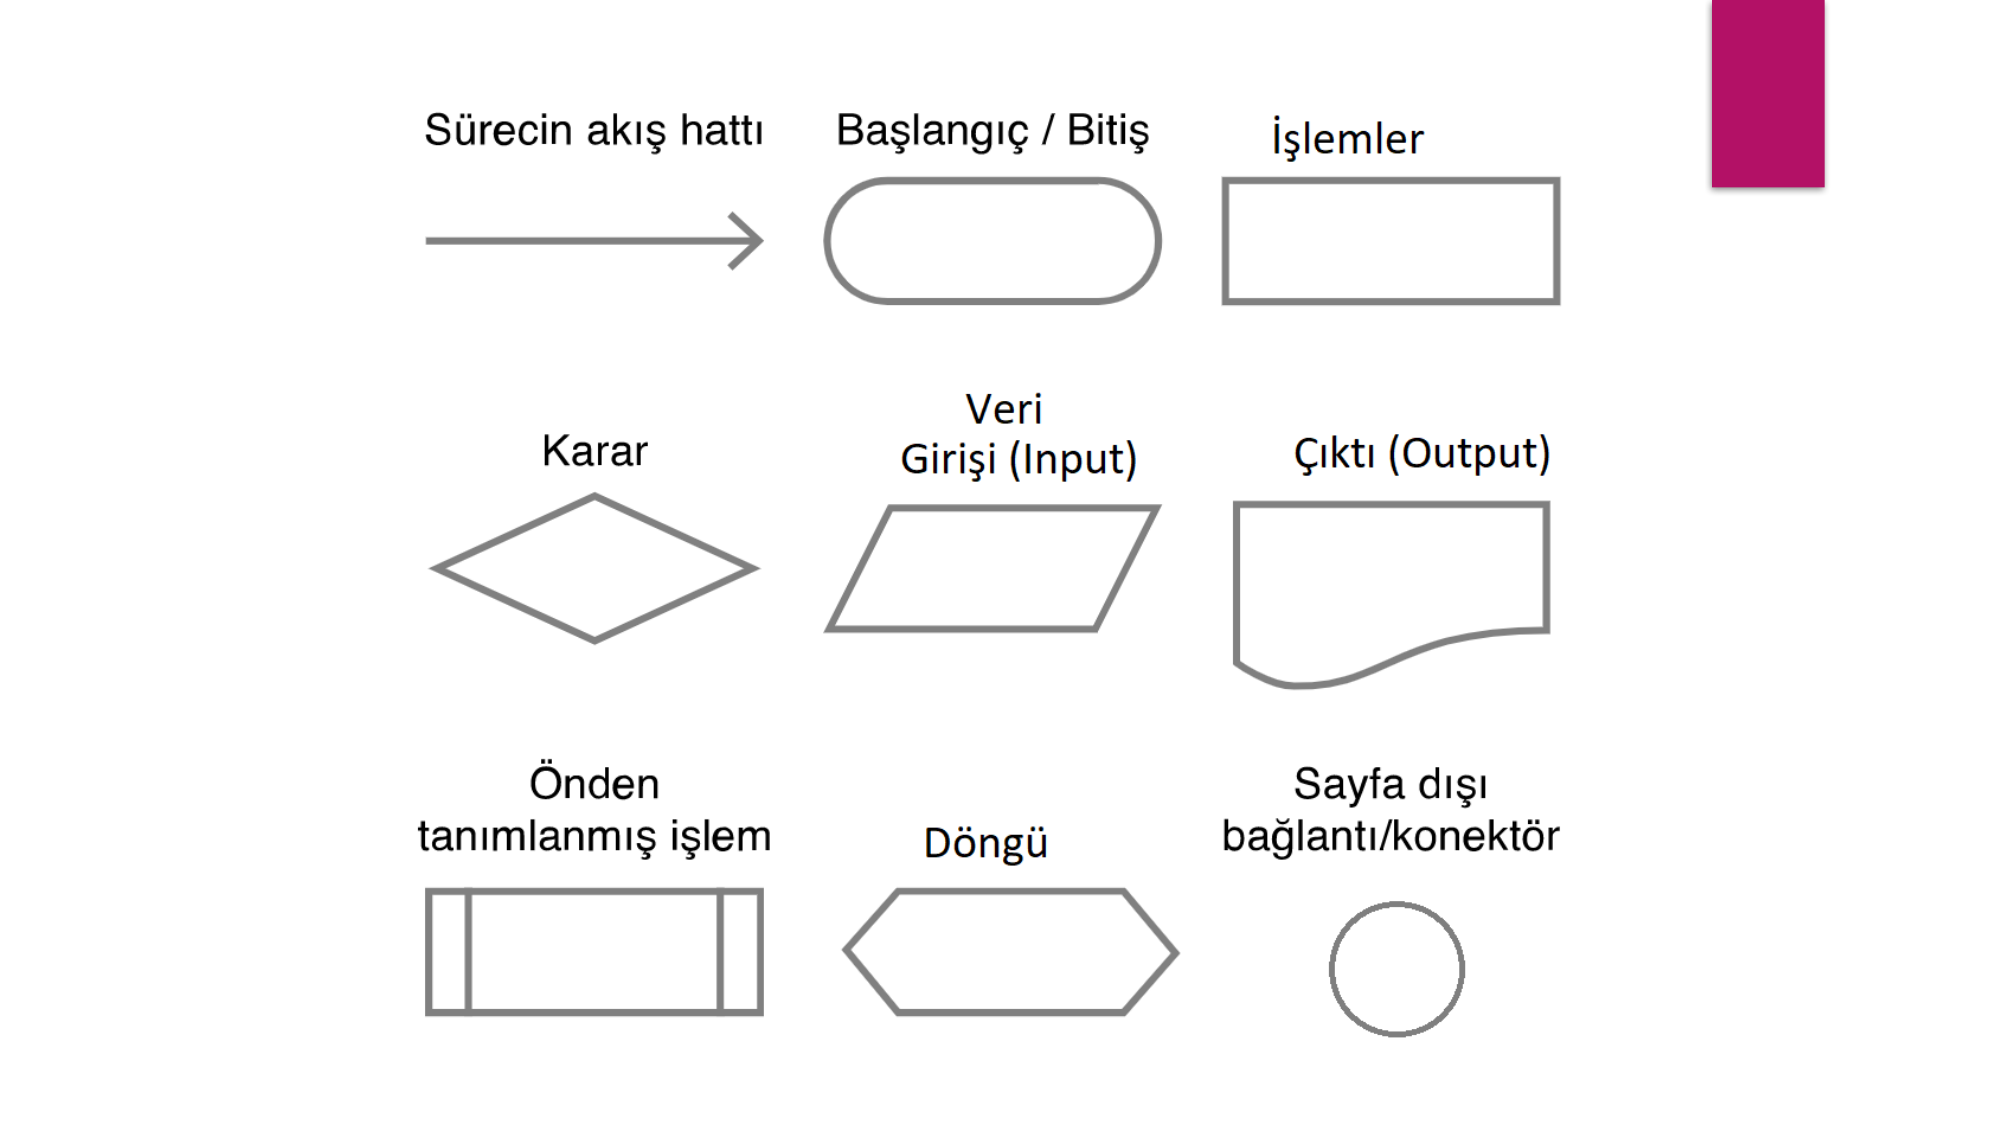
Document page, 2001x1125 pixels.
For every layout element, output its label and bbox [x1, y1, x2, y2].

picture [314, 53, 1701, 1060]
